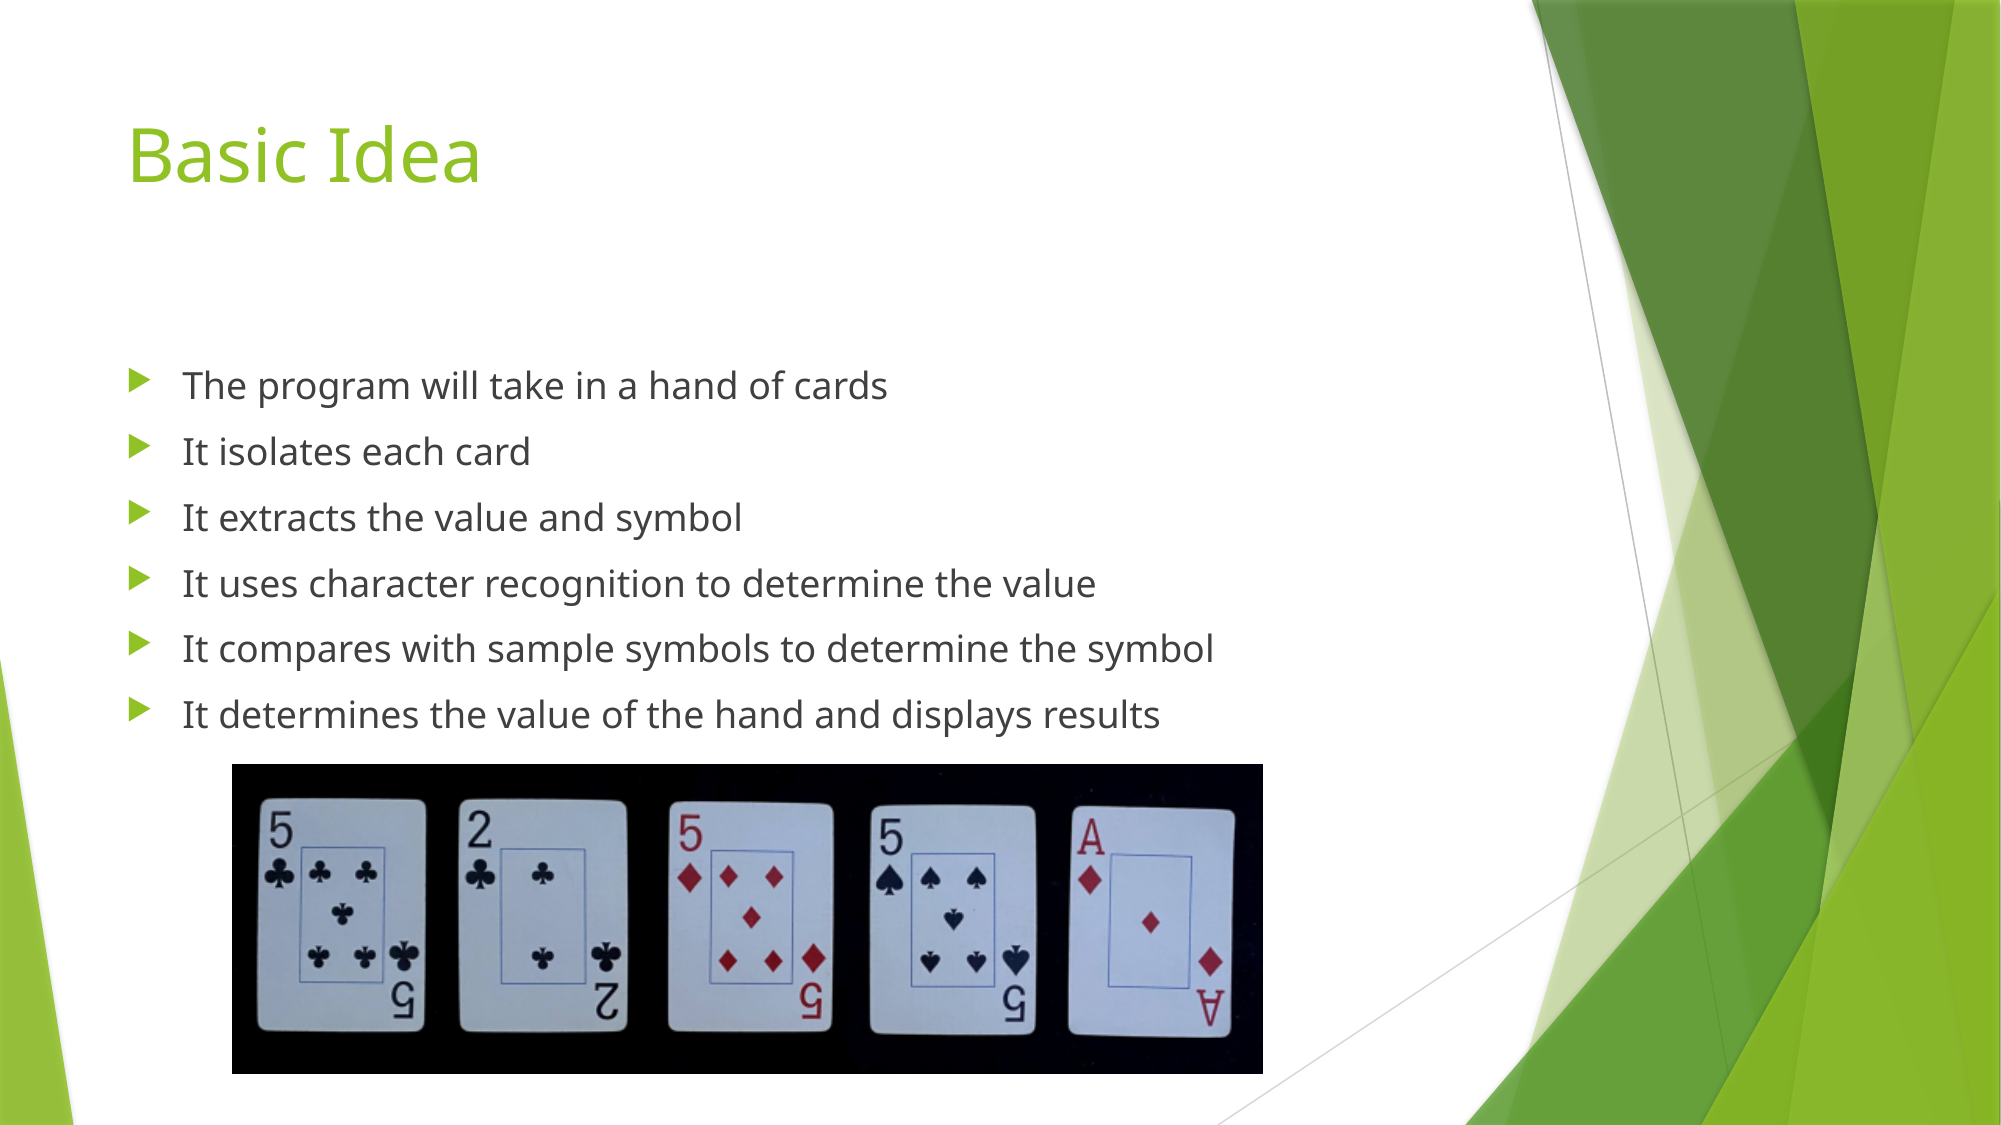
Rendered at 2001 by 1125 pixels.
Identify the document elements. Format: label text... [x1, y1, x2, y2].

list The program will take in a hand of cards It isolates each card It extracts the value and symbol It uses character recognition to determine the value It compares with sample symbols to determine the symbol It determines the value of the hand and displays results [111, 354, 1522, 992]
picture [232, 763, 1264, 1075]
title Basic Idea [111, 99, 1522, 317]
